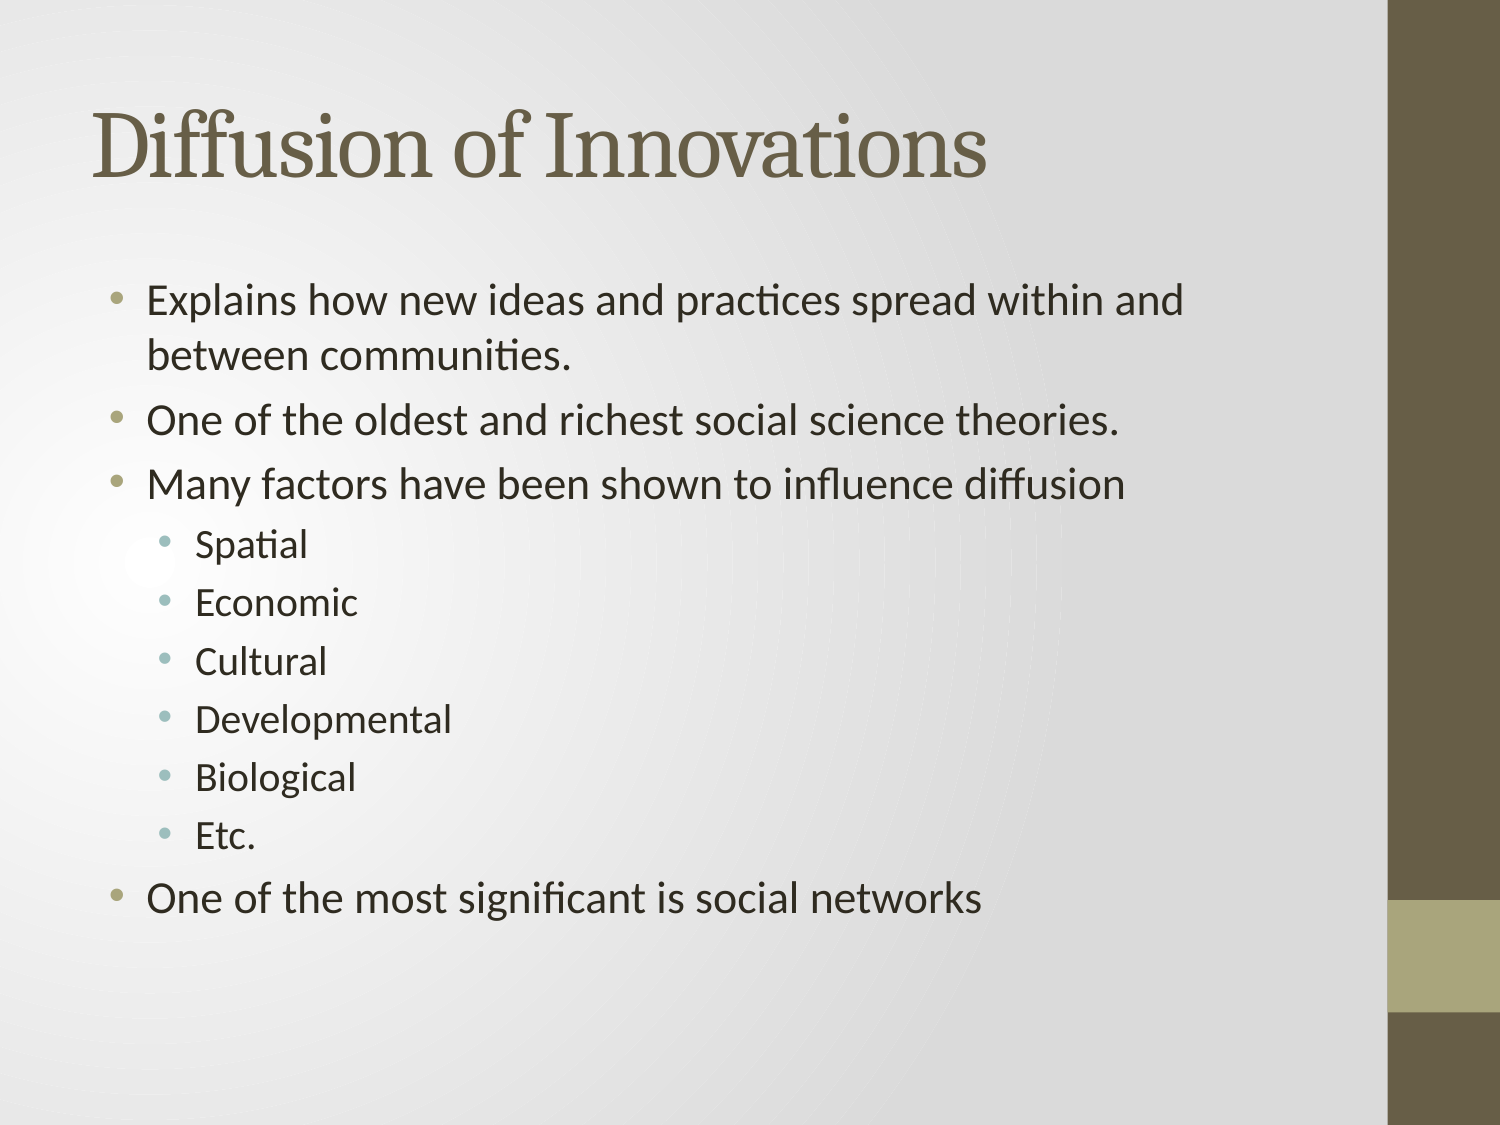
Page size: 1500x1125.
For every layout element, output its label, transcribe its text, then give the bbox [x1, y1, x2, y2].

list Explains how new ideas and practices spread within and between communities. One of the oldest and richest social science theories. Many factors have been shown to influence diffusion Spatial Economic Cultural Developmental Biological Etc. One of the most significant is social networks [75, 262, 1325, 1050]
title Diffusion of Innovations [75, 45, 1325, 233]
